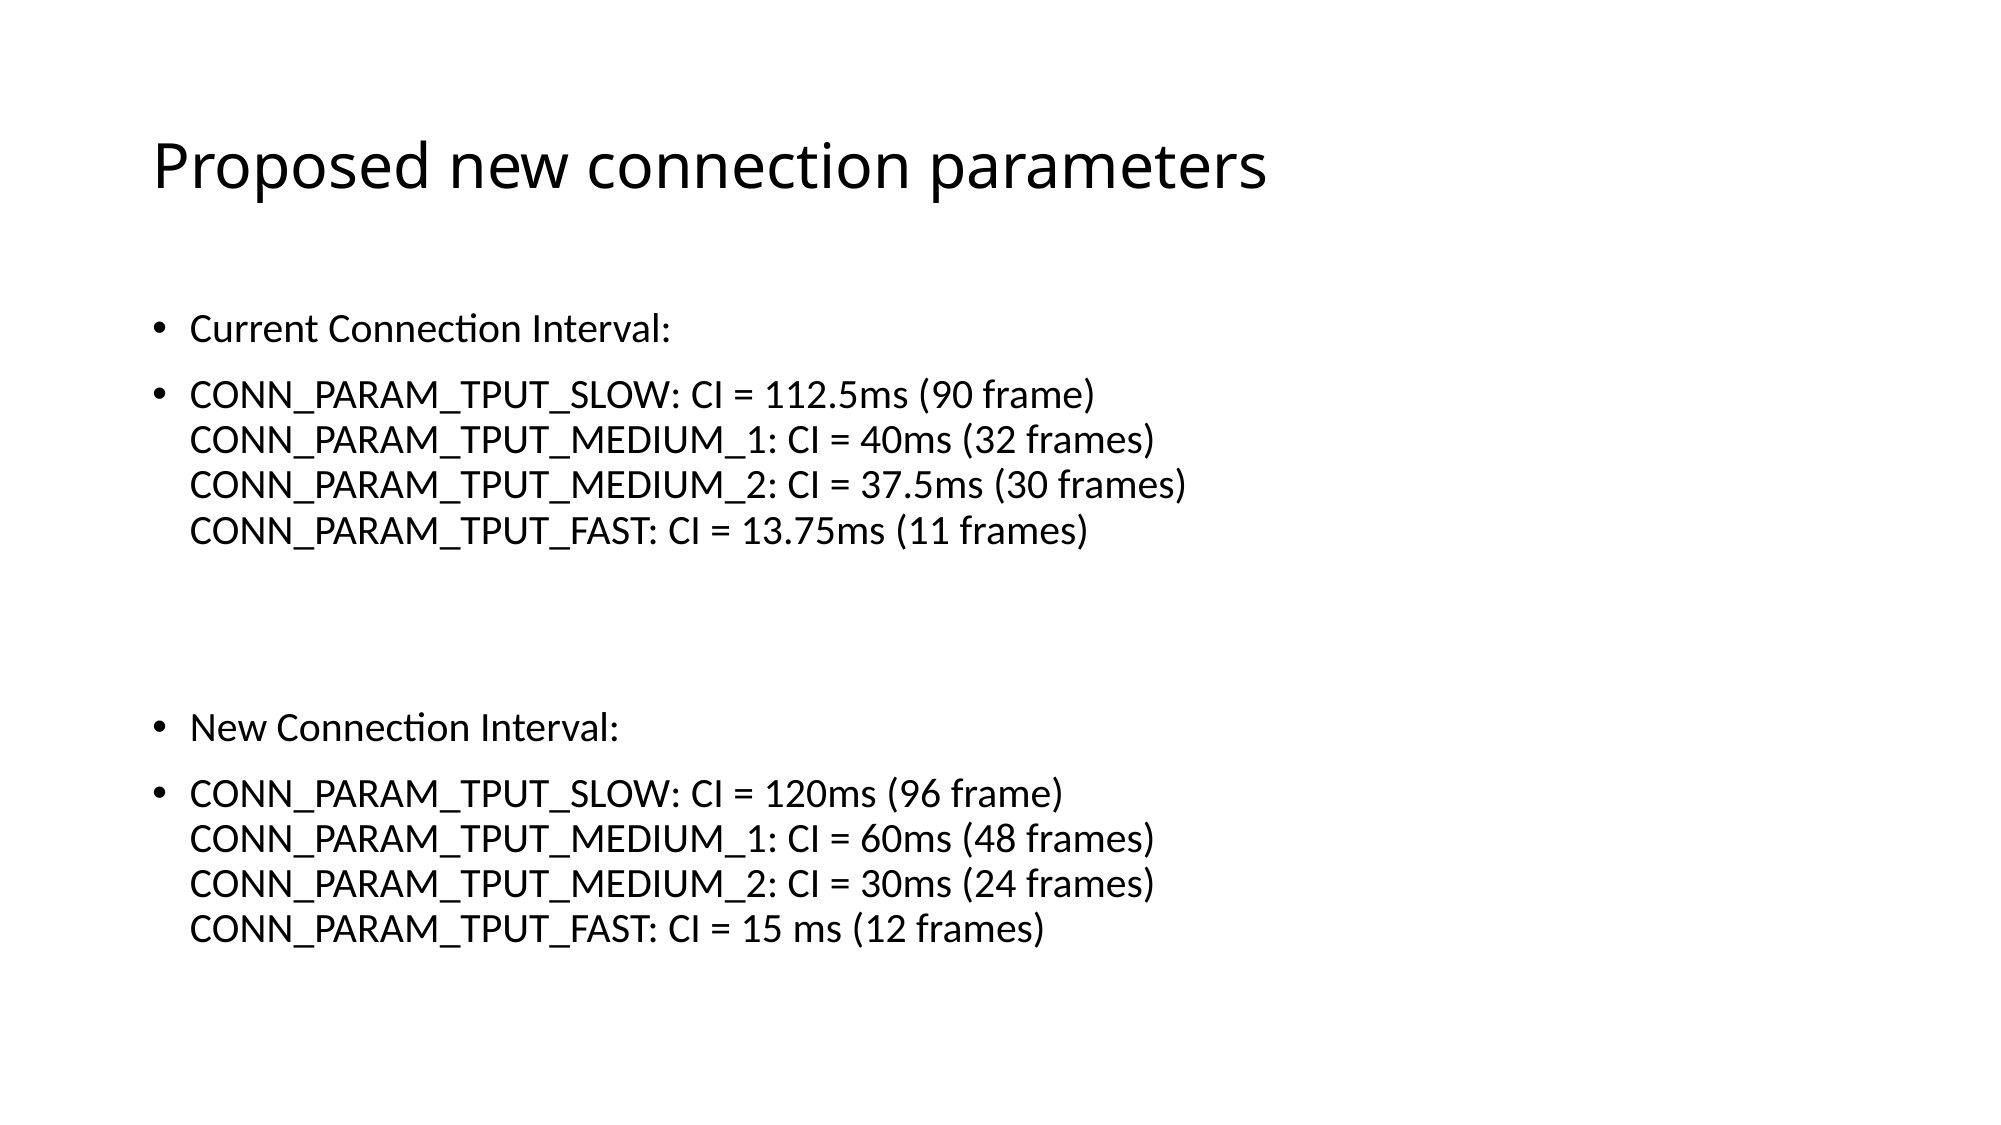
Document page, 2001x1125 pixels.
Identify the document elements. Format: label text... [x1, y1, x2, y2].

list Current Connection Interval: CONN_PARAM_TPUT_SLOW: CI = 112.5ms (90 frame) CONN_PARAM_TPUT_MEDIUM_1: CI = 40ms (32 frames) CONN_PARAM_TPUT_MEDIUM_2: CI = 37.5ms (30 frames) CONN_PARAM_TPUT_FAST: CI = 13.75ms (11 frames) New Connection Interval: CONN_PARAM_TPUT_SLOW: CI = 120ms (96 frame) CONN_PARAM_TPUT_MEDIUM_1: CI = 60ms (48 frames) CONN_PARAM_TPUT_MEDIUM_2: CI = 30ms (24 frames) CONN_PARAM_TPUT_FAST: CI = 15 ms (12 frames) [137, 299, 1863, 1014]
title Proposed new connection parameters [137, 59, 1863, 278]
